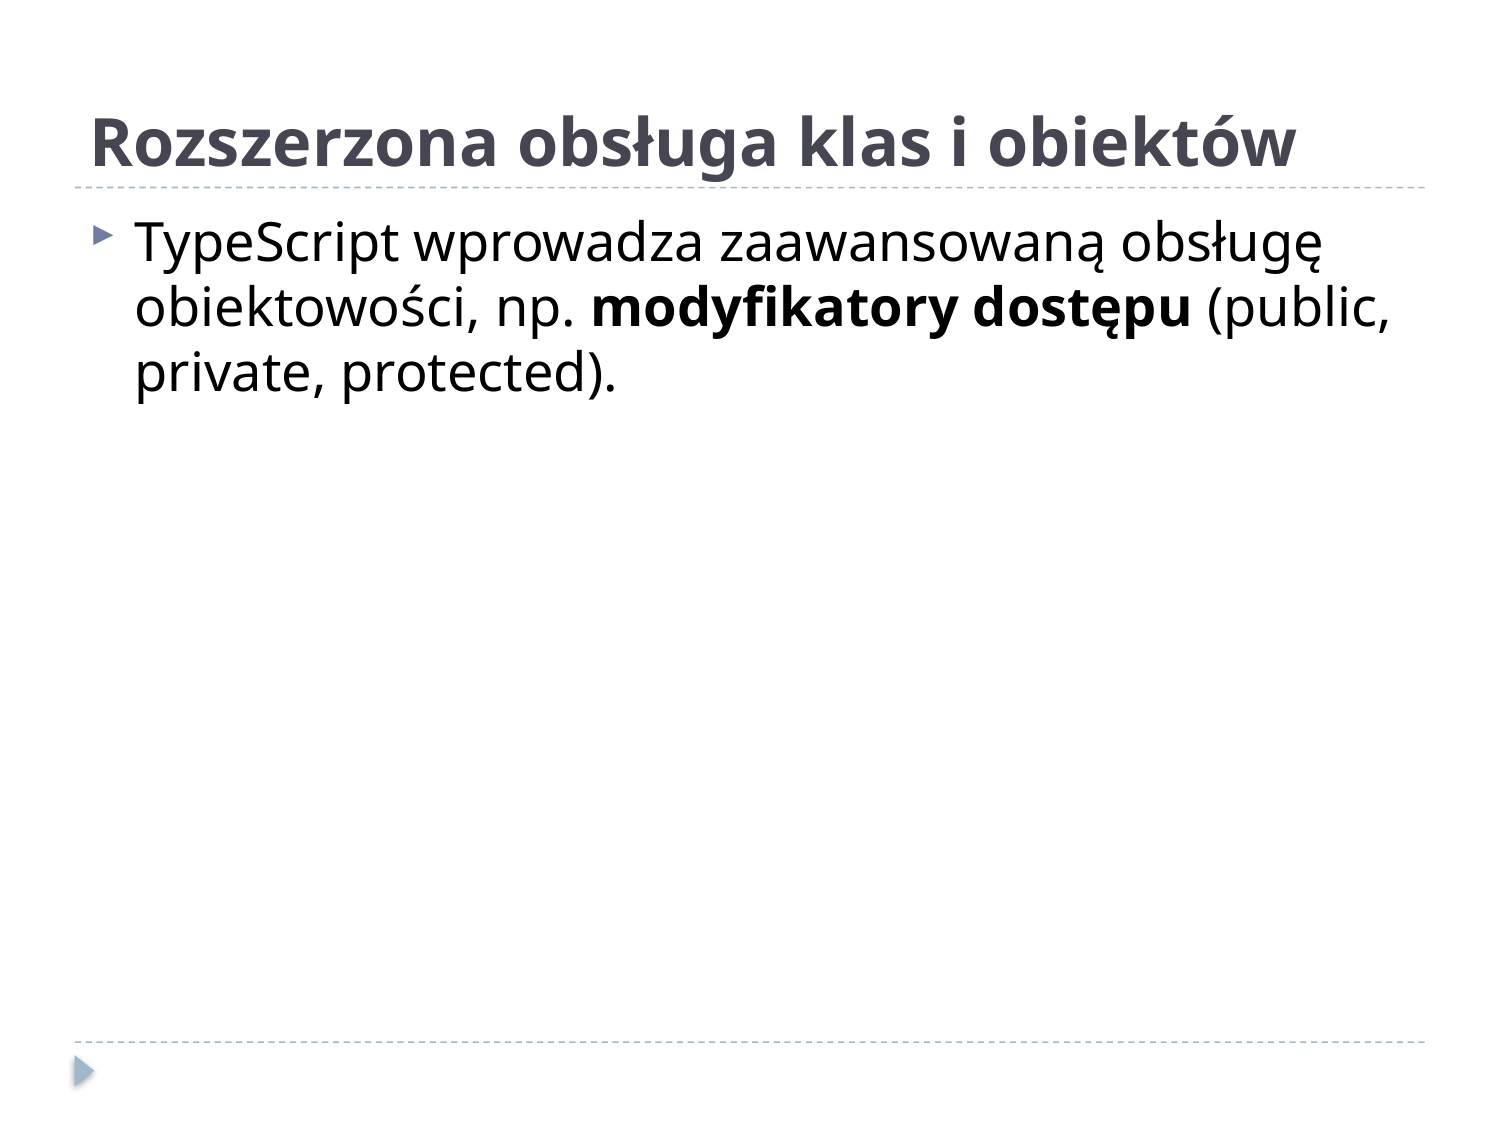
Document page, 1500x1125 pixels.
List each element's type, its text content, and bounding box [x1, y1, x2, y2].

list TypeScript wprowadza zaawansowaną obsługę obiektowości, np. modyfikatory dostępu (public, private, protected). [75, 200, 1425, 1010]
title Rozszerzona obsługa klas i obiektów [75, 24, 1425, 188]
